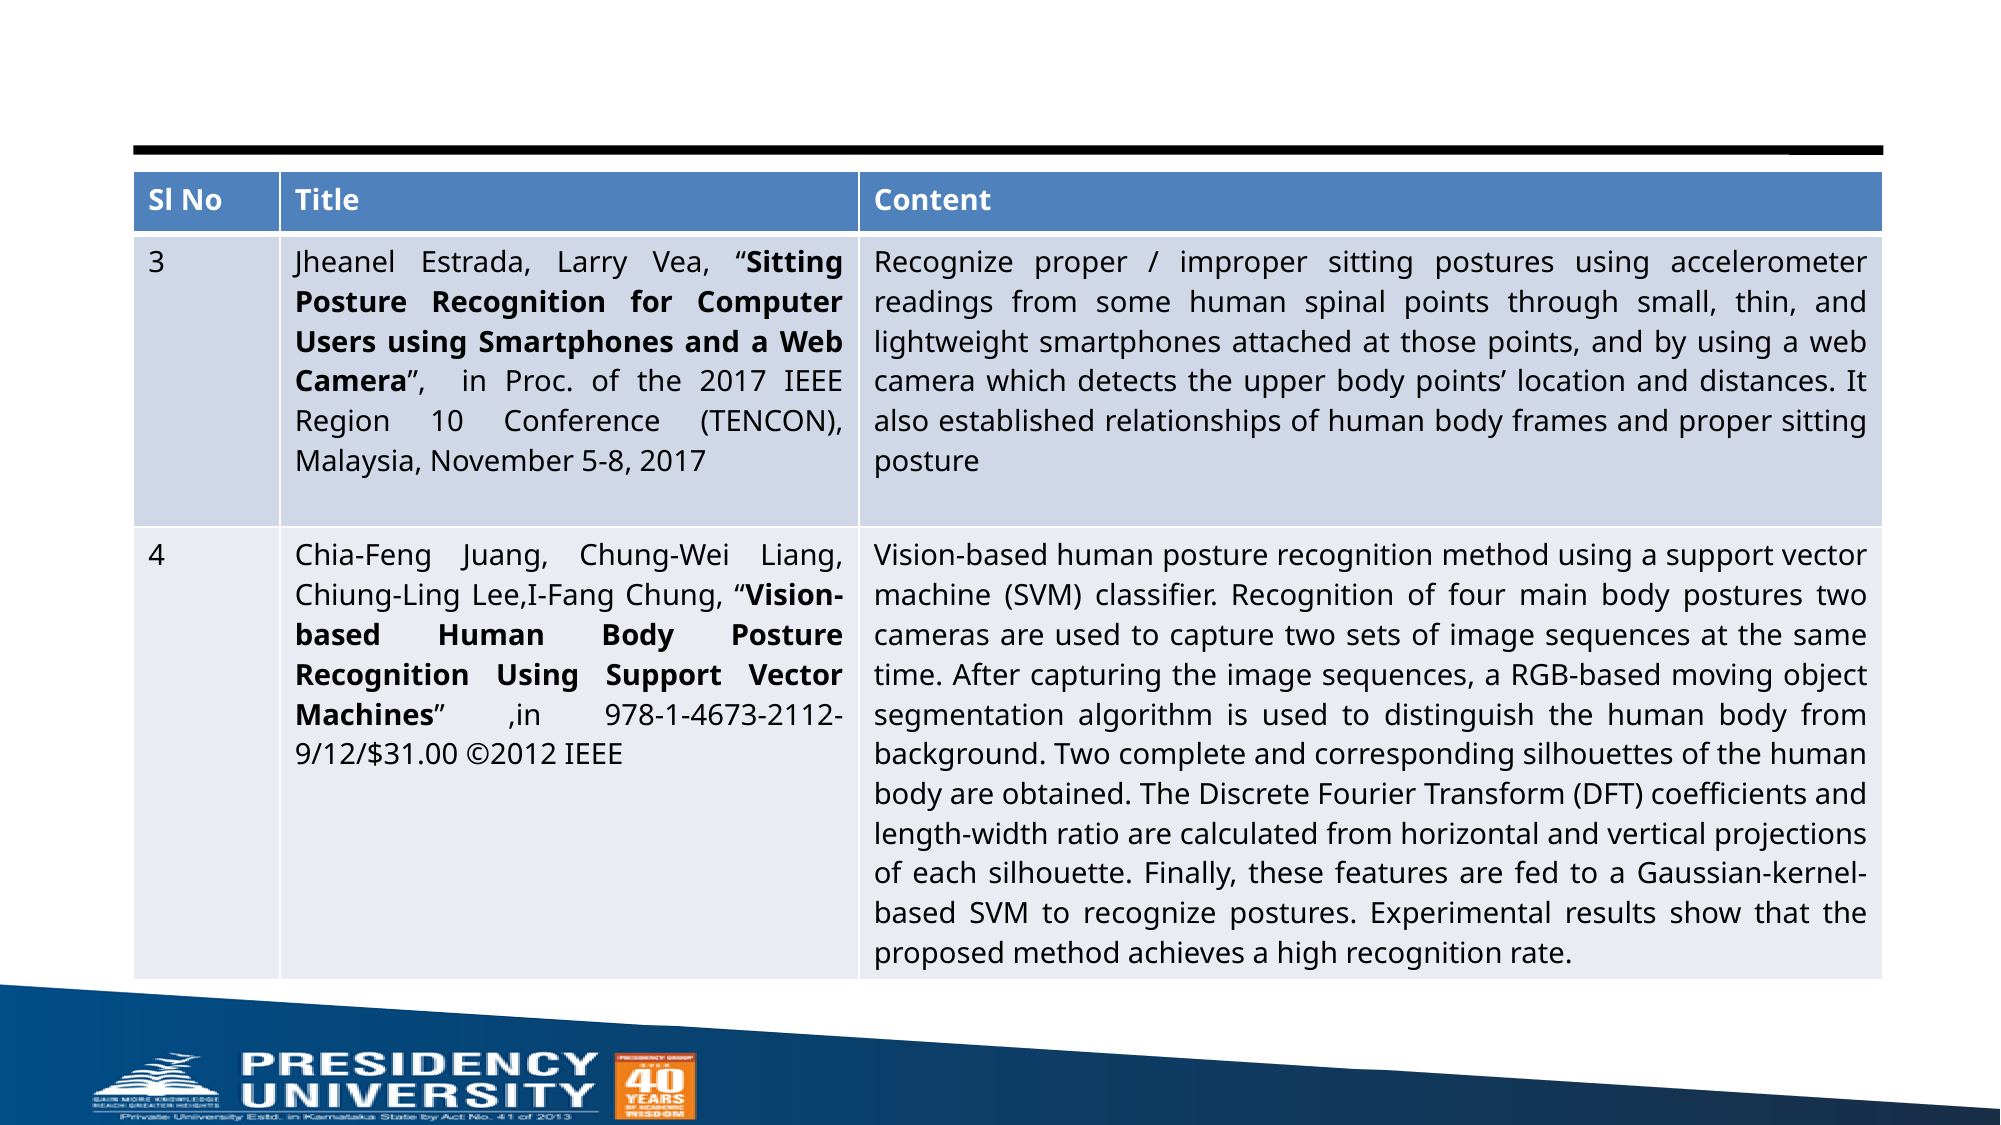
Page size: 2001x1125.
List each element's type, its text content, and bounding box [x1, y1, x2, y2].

table_header Content [860, 172, 1882, 231]
picture [0, 982, 2000, 1125]
table_header Sl No [134, 172, 279, 231]
table_cell 4 [134, 528, 279, 979]
table_cell Recognize proper / improper sitting postures using accelerometer readings from some human spinal points through small, thin, and lightweight smartphones attached at those points, and by using a web camera which detects the upper body points’ location and distances. It also established relationships of human body frames and proper sitting posture [860, 237, 1882, 526]
table_cell Vision-based human posture recognition method using a support vector machine (SVM) classifier. Recognition of four main body postures two cameras are used to capture two sets of image sequences at the same time. After capturing the image sequences, a RGB-based moving object segmentation algorithm is used to distinguish the human body from background. Two complete and corresponding silhouettes of the human body are obtained. The Discrete Fourier Transform (DFT) coefficients and length-width ratio are calculated from horizontal and vertical projections of each silhouette. Finally, these features are fed to a Gaussian-kernel-based SVM to recognize postures. Experimental results show that the proposed method achieves a high recognition rate. [860, 528, 1882, 979]
table_cell Jheanel Estrada, Larry Vea, “Sitting Posture Recognition for Computer Users using Smartphones and a Web Camera”, in Proc. of the 2017 IEEE Region 10 Conference (TENCON), Malaysia, November 5-8, 2017 [281, 237, 858, 526]
table_cell Chia-Feng Juang, Chung-Wei Liang, Chiung-Ling Lee,I-Fang Chung, “Vision-based Human Body Posture Recognition Using Support Vector Machines” ,in 978-1-4673-2112-9/12/$31.00 ©2012 IEEE [281, 528, 858, 979]
table_header Title [281, 172, 858, 231]
table_cell 3 [134, 237, 279, 526]
